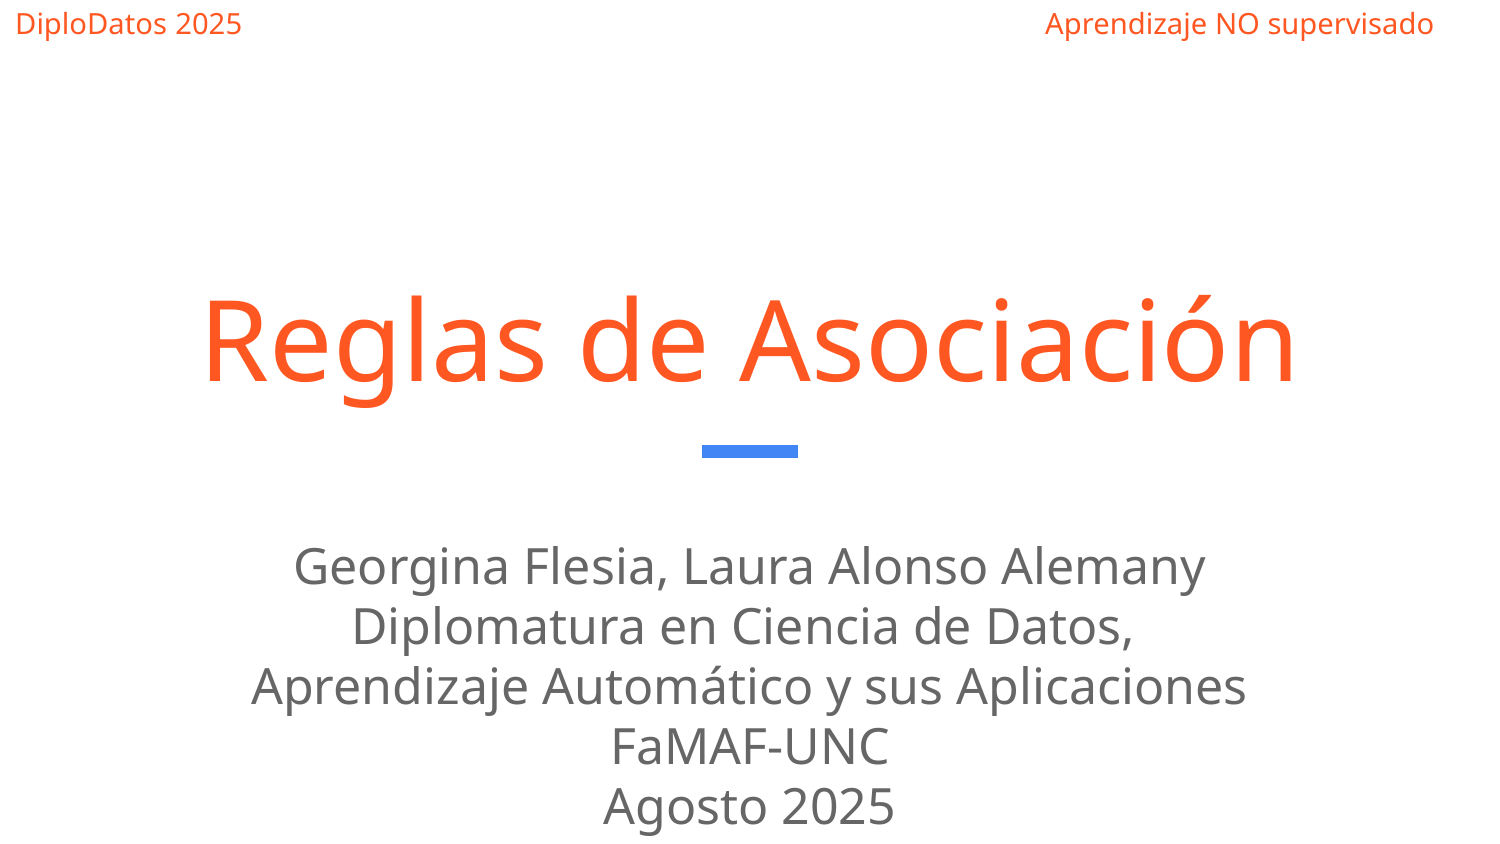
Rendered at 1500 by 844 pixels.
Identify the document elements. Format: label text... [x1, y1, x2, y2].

title Reglas de Asociación [51, 97, 1449, 419]
subtitle Georgina Flesia, Laura Alonso Alemany Diplomatura en Ciencia de Datos, Aprendizaje Automático y sus Aplicaciones FaMAF-UNC Agosto 2025 [51, 519, 1449, 640]
